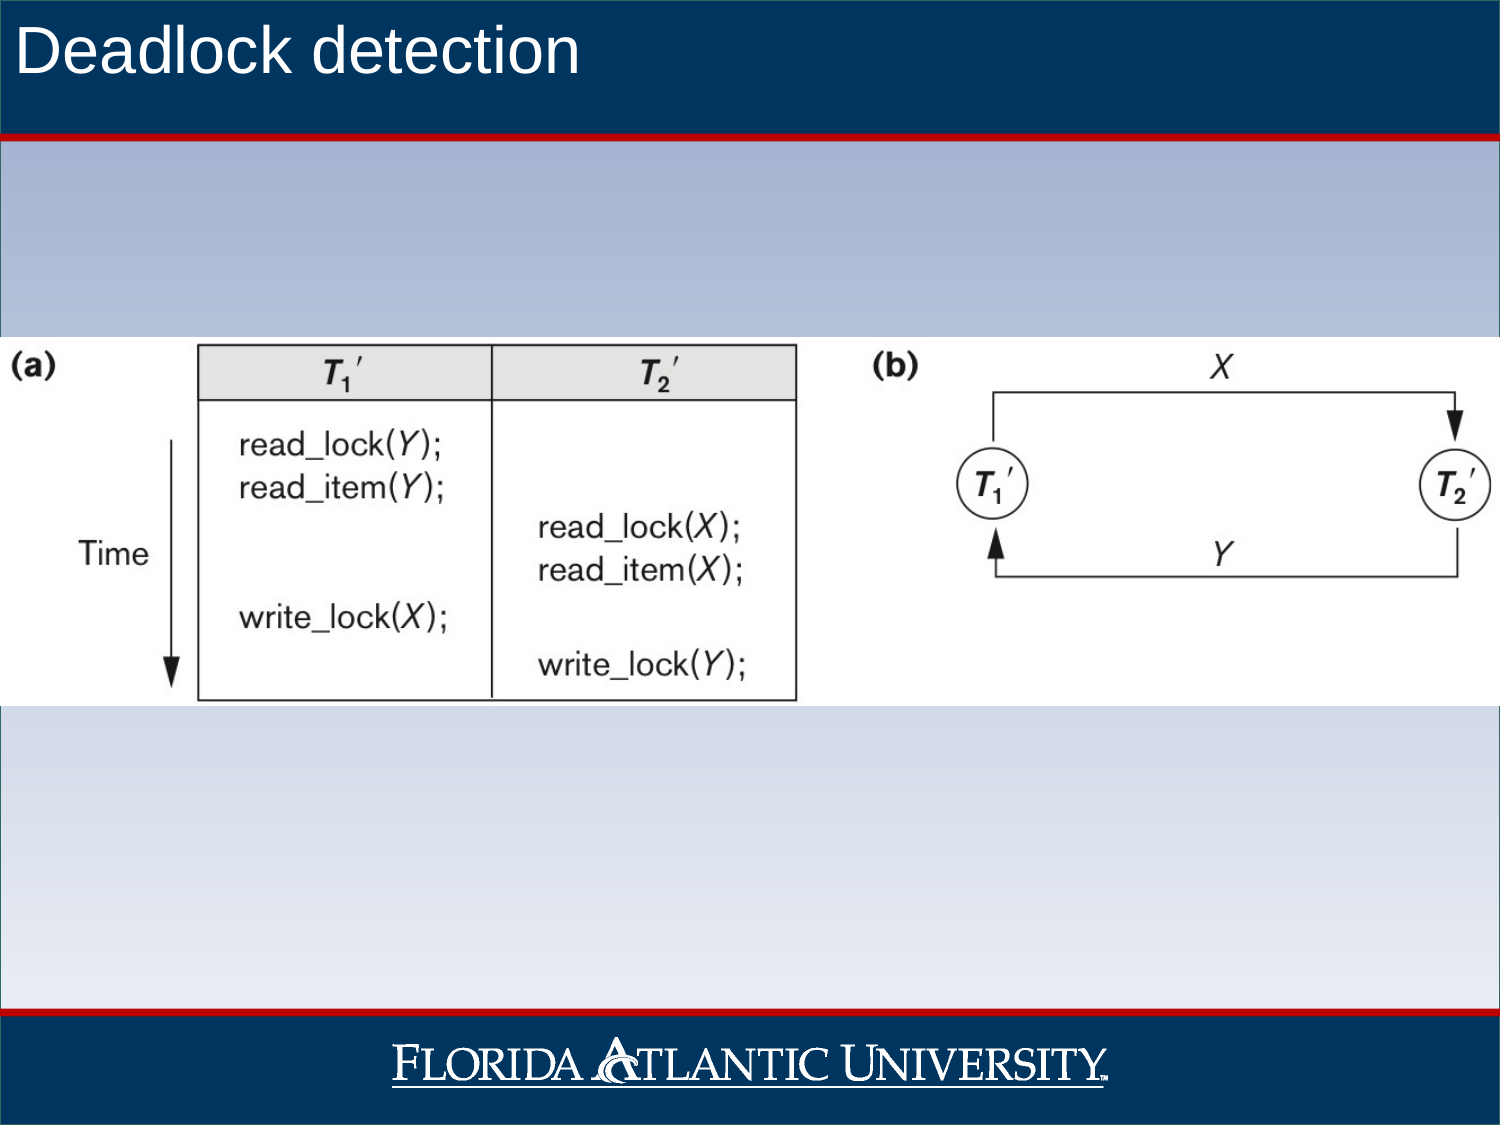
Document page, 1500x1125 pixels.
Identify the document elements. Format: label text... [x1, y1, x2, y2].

picture [392, 1037, 1108, 1088]
text_box Deadlock detection [0, 0, 1500, 95]
picture [0, 337, 1500, 706]
